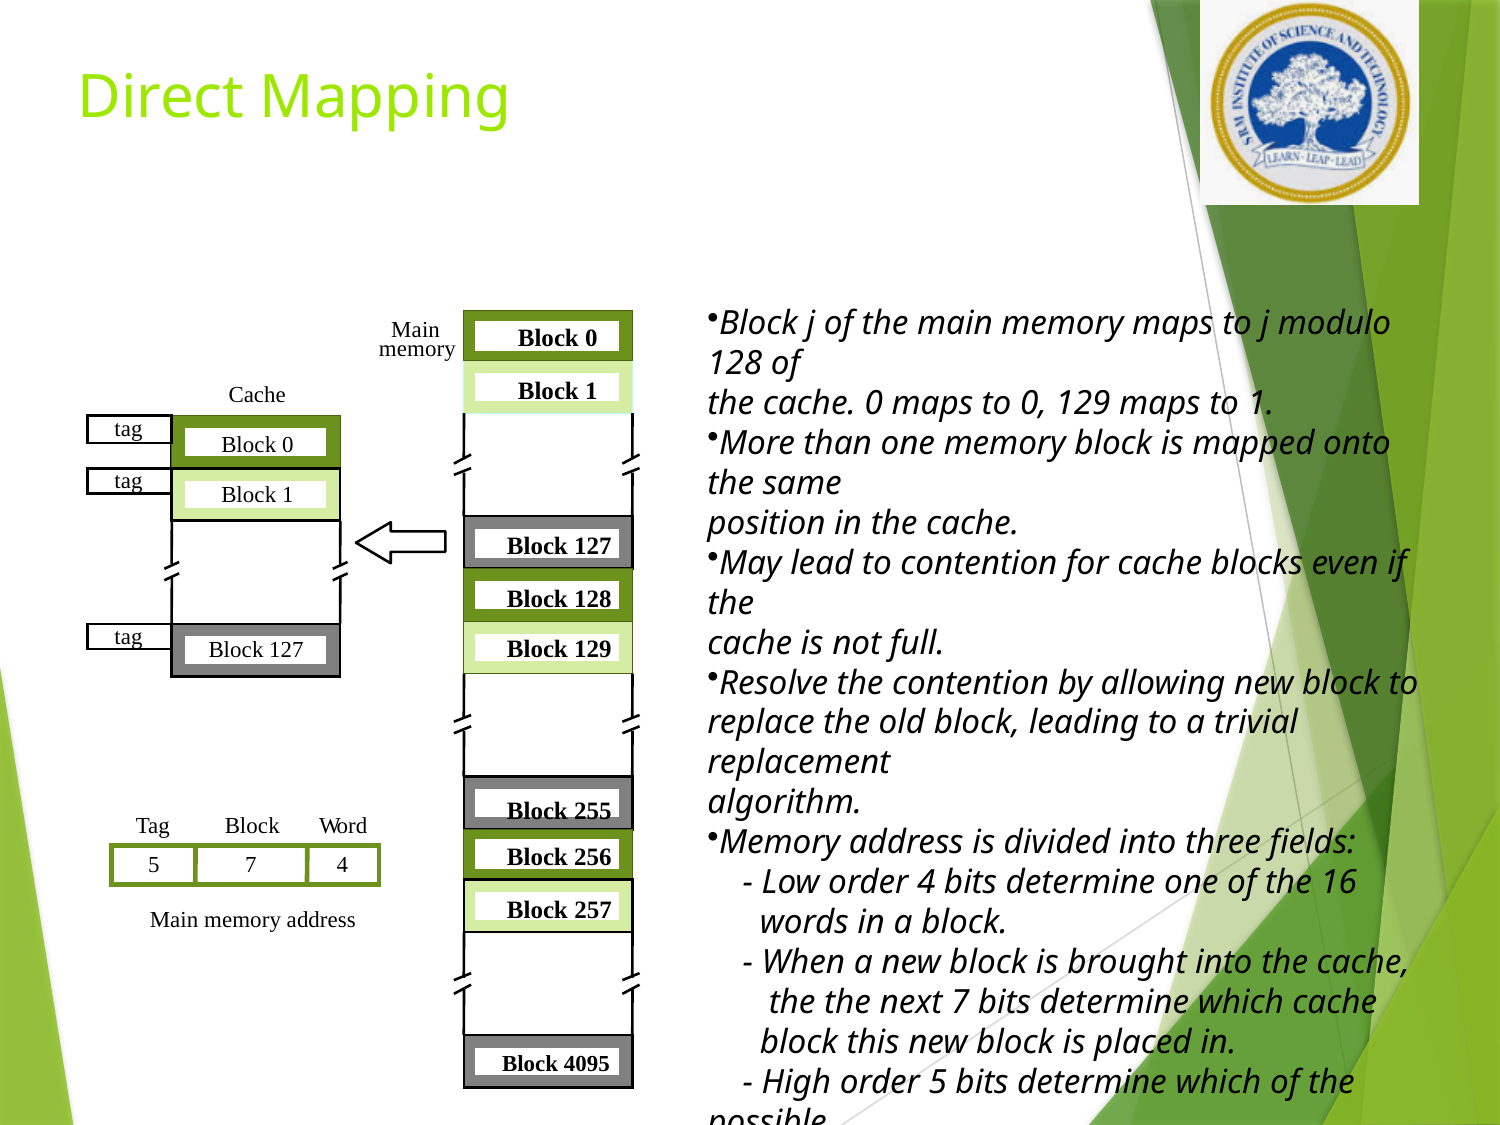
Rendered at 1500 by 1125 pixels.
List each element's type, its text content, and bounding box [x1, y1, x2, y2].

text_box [86, 309, 641, 1088]
text_box Block j of the main memory maps to j modulo 128 of the cache. 0 maps to 0, 129 maps to 1. More than one memory block is mapped onto the same position in the cache. May lead to contention for cache blocks even if the cache is not full. Resolve the contention by allowing new block to replace the old block, leading to a trivial replacement algorithm. Memory address is divided into three fields: - Low order 4 bits determine one of the 16 words in a block. - When a new block is brought into the cache, the the next 7 bits determine which cache block this new block is placed in. - High order 5 bits determine which of the possible 32 blocks is currently present in the cache. These are tag bits. Simple to implement but not very flexible. [692, 294, 1465, 1125]
title Direct Mapping [62, 50, 1104, 138]
picture [1199, 0, 1420, 206]
